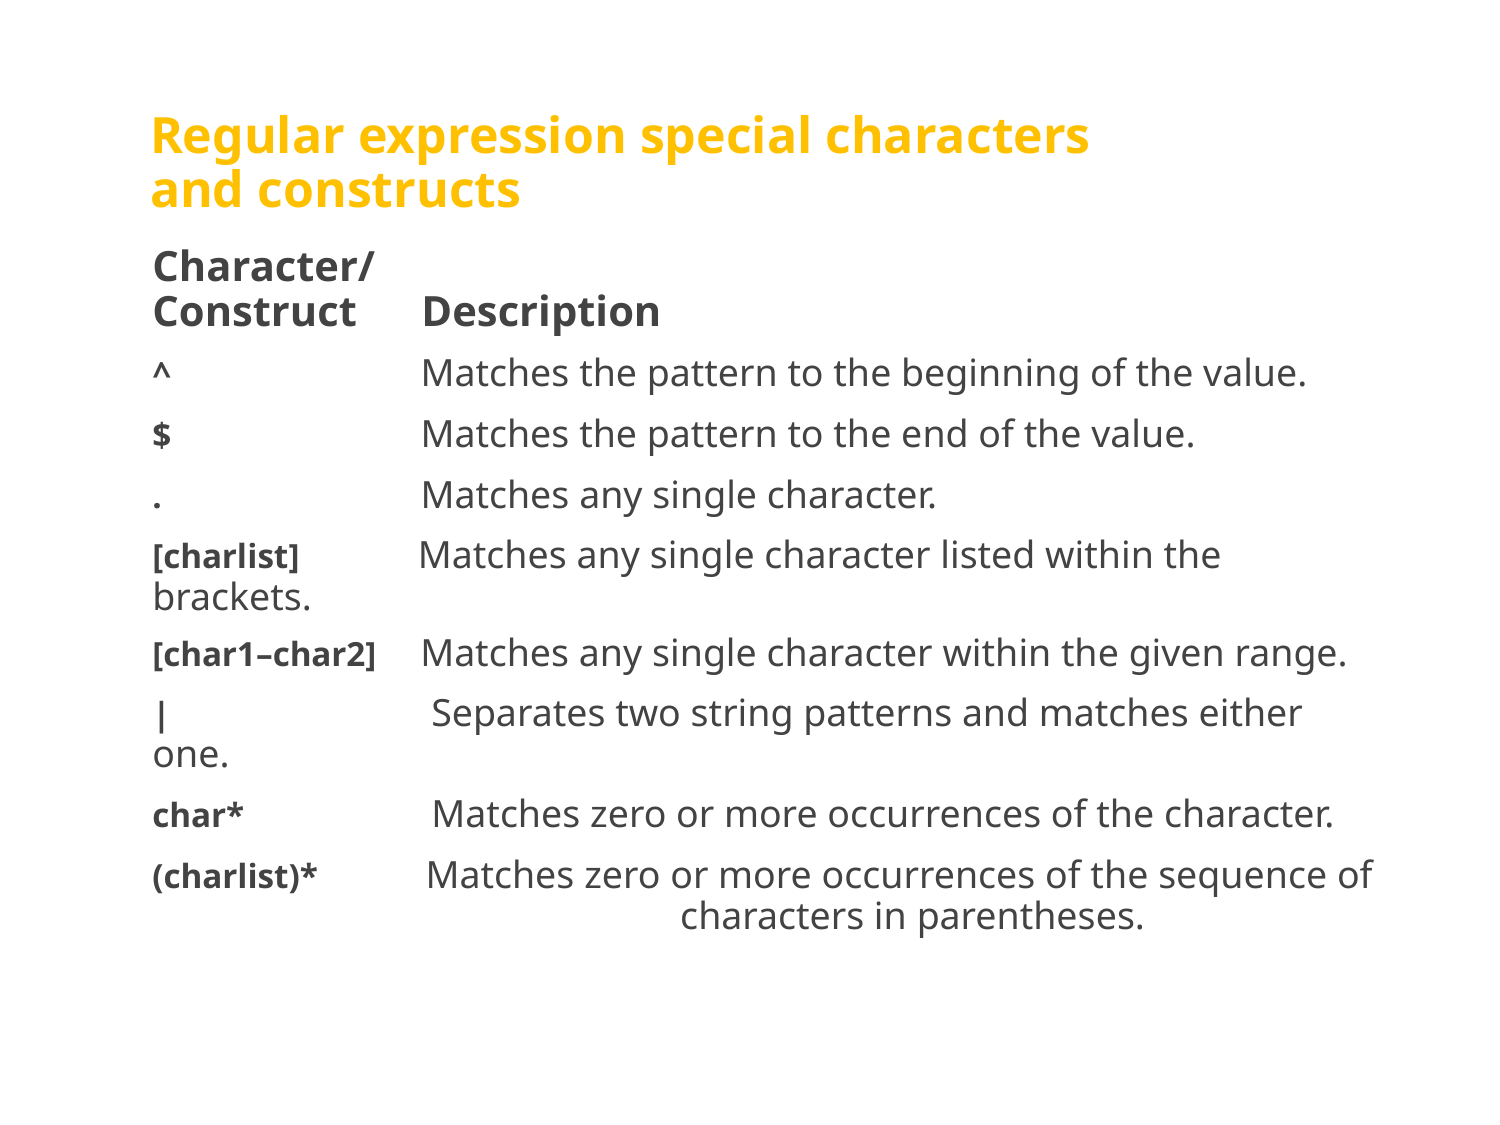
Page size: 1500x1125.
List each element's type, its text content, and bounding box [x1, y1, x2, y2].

title Regular expression special characters and constructs [150, 70, 1350, 237]
list Character/ Construct Description ^ Matches the pattern to the beginning of the value. $ Matches the pattern to the end of the value. . Matches any single character. [charlist] Matches any single character listed within the brackets. [char1–char2] Matches any single character within the given range. | Separates two string patterns and matches either one. char* Matches zero or more occurrences of the character. (charlist)* Matches zero or more occurrences of the sequence of characters in parentheses. [137, 237, 1400, 975]
